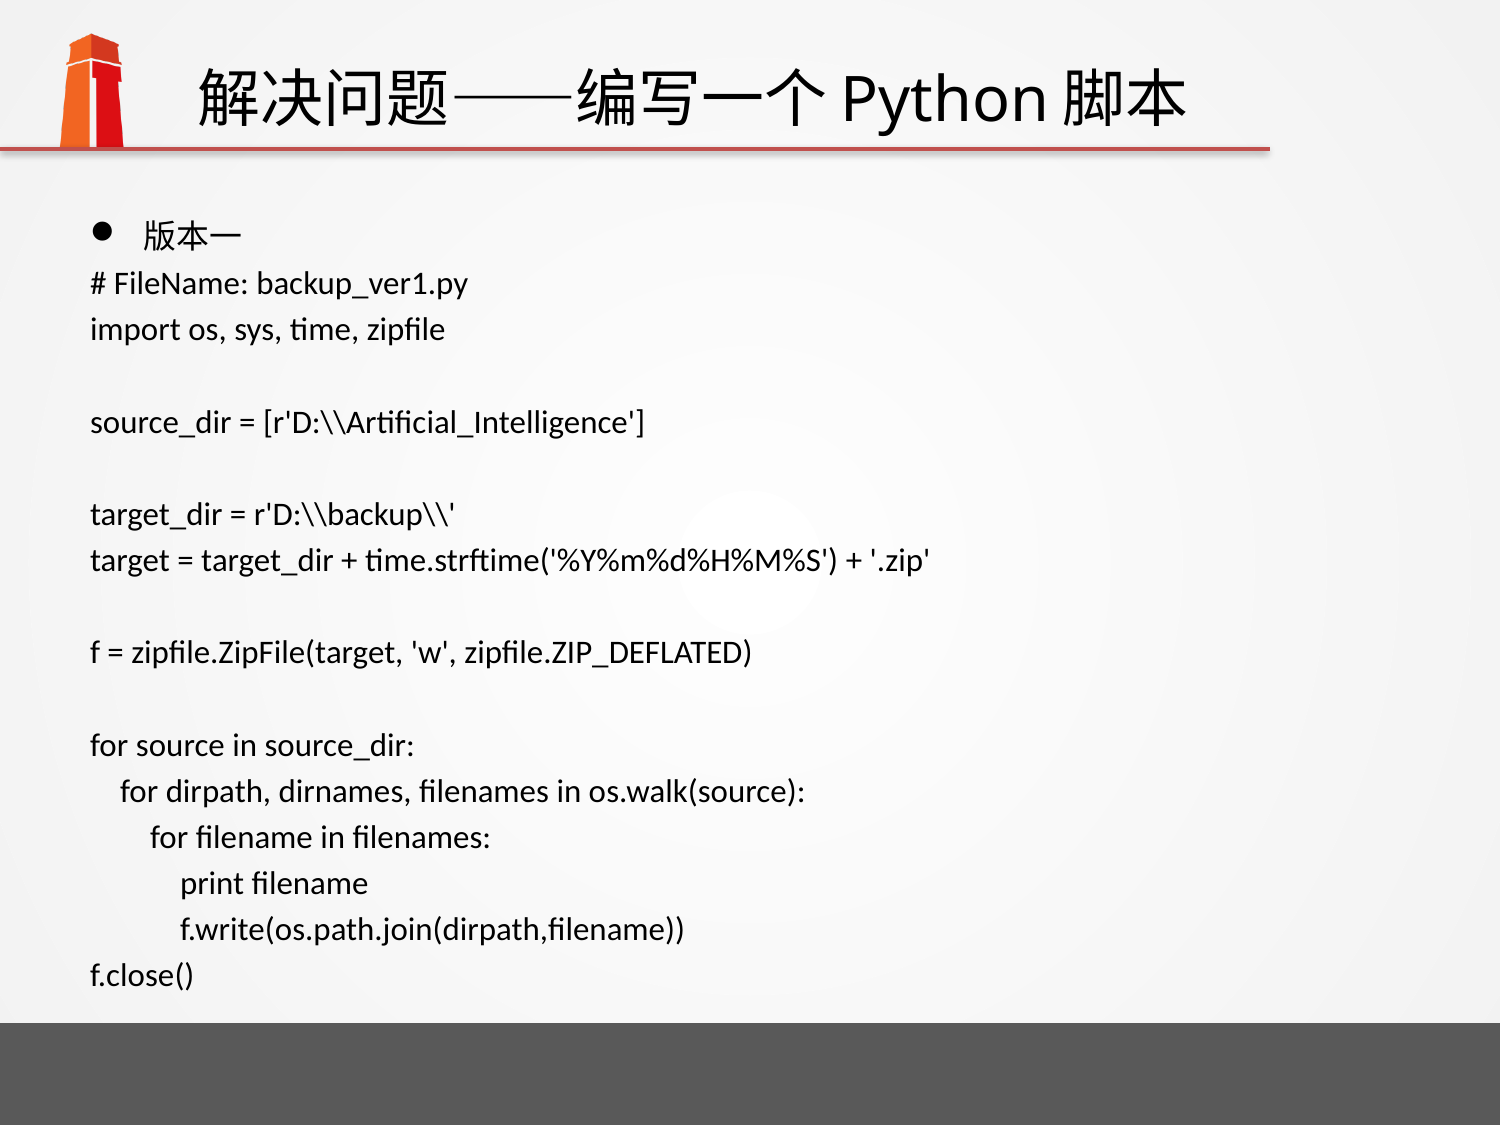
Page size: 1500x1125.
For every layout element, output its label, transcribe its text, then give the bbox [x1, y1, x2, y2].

picture [16, 11, 166, 147]
list 版本一 # FileName: backup_ver1.py import os, sys, time, zipfile source_dir = [r'D:\\Artificial_Intelligence'] target_dir = r'D:\\backup\\' target = target_dir + time.strftime('%Y%m%d%H%M%S') + '.zip' f = zipfile.ZipFile(target, 'w', zipfile.ZIP_DEFLATED) for source in source_dir: for dirpath, dirnames, filenames in os.walk(source): for filename in filenames: print filename f.write(os.path.join(dirpath,filename)) f.close() [75, 208, 1425, 1005]
title 解决问题——编写一个Python脚本 [183, 42, 1270, 149]
